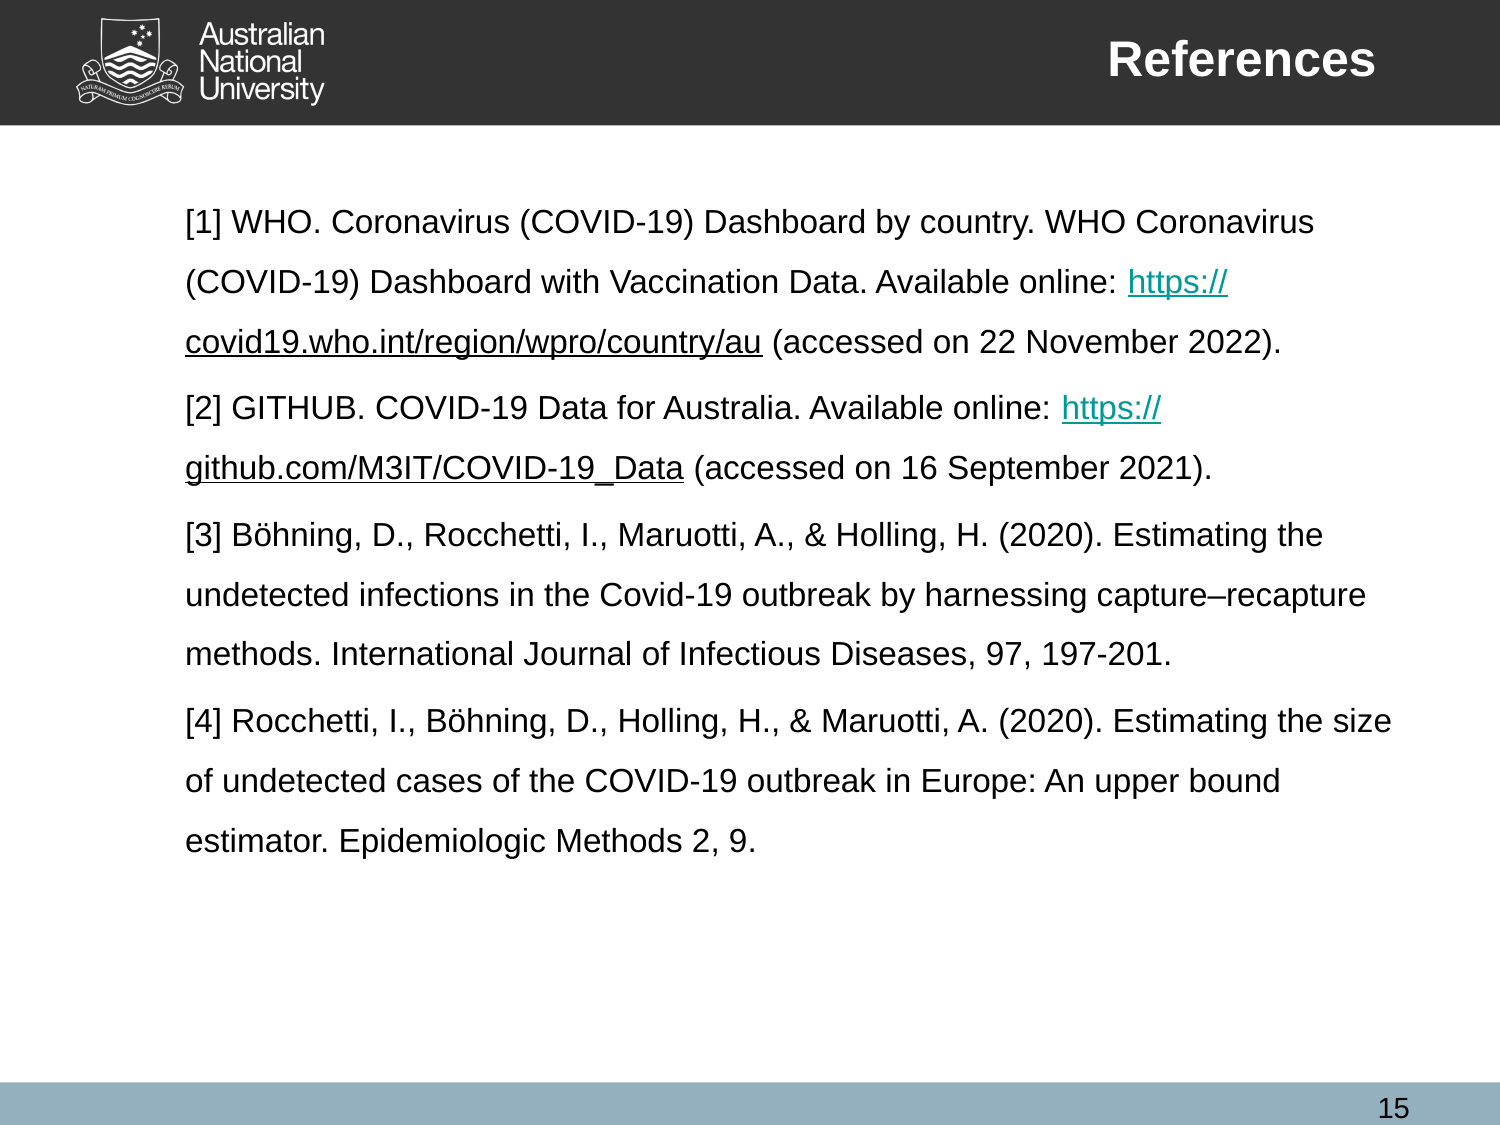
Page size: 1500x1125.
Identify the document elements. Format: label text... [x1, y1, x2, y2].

text_box References [1092, 19, 1481, 94]
picture [76, 18, 325, 106]
text_box [1] WHO. Coronavirus (COVID-19) Dashboard by country. WHO Coronavirus (COVID-19) Dashboard with Vaccination Data. Available online: https://covid19.who.int/region/wpro/country/au (accessed on 22 November 2022). [2] GITHUB. COVID-19 Data for Australia. Available online: https://github.com/M3IT/COVID-19_Data (accessed on 16 September 2021). [3] Böhning, D., Rocchetti, I., Maruotti, A., & Holling, H. (2020). Estimating the undetected infections in the Covid-19 outbreak by harnessing capture–recapture methods. International Journal of Infectious Diseases, 97, 197-201. [4] Rocchetti, I., Böhning, D., Holling, H., & Maruotti, A. (2020). Estimating the size of undetected cases of the COVID-19 outbreak in Europe: An upper bound estimator. Epidemiologic Methods 2, 9. [33, 172, 1425, 1035]
slide_number 15 [1328, 1082, 1425, 1118]
